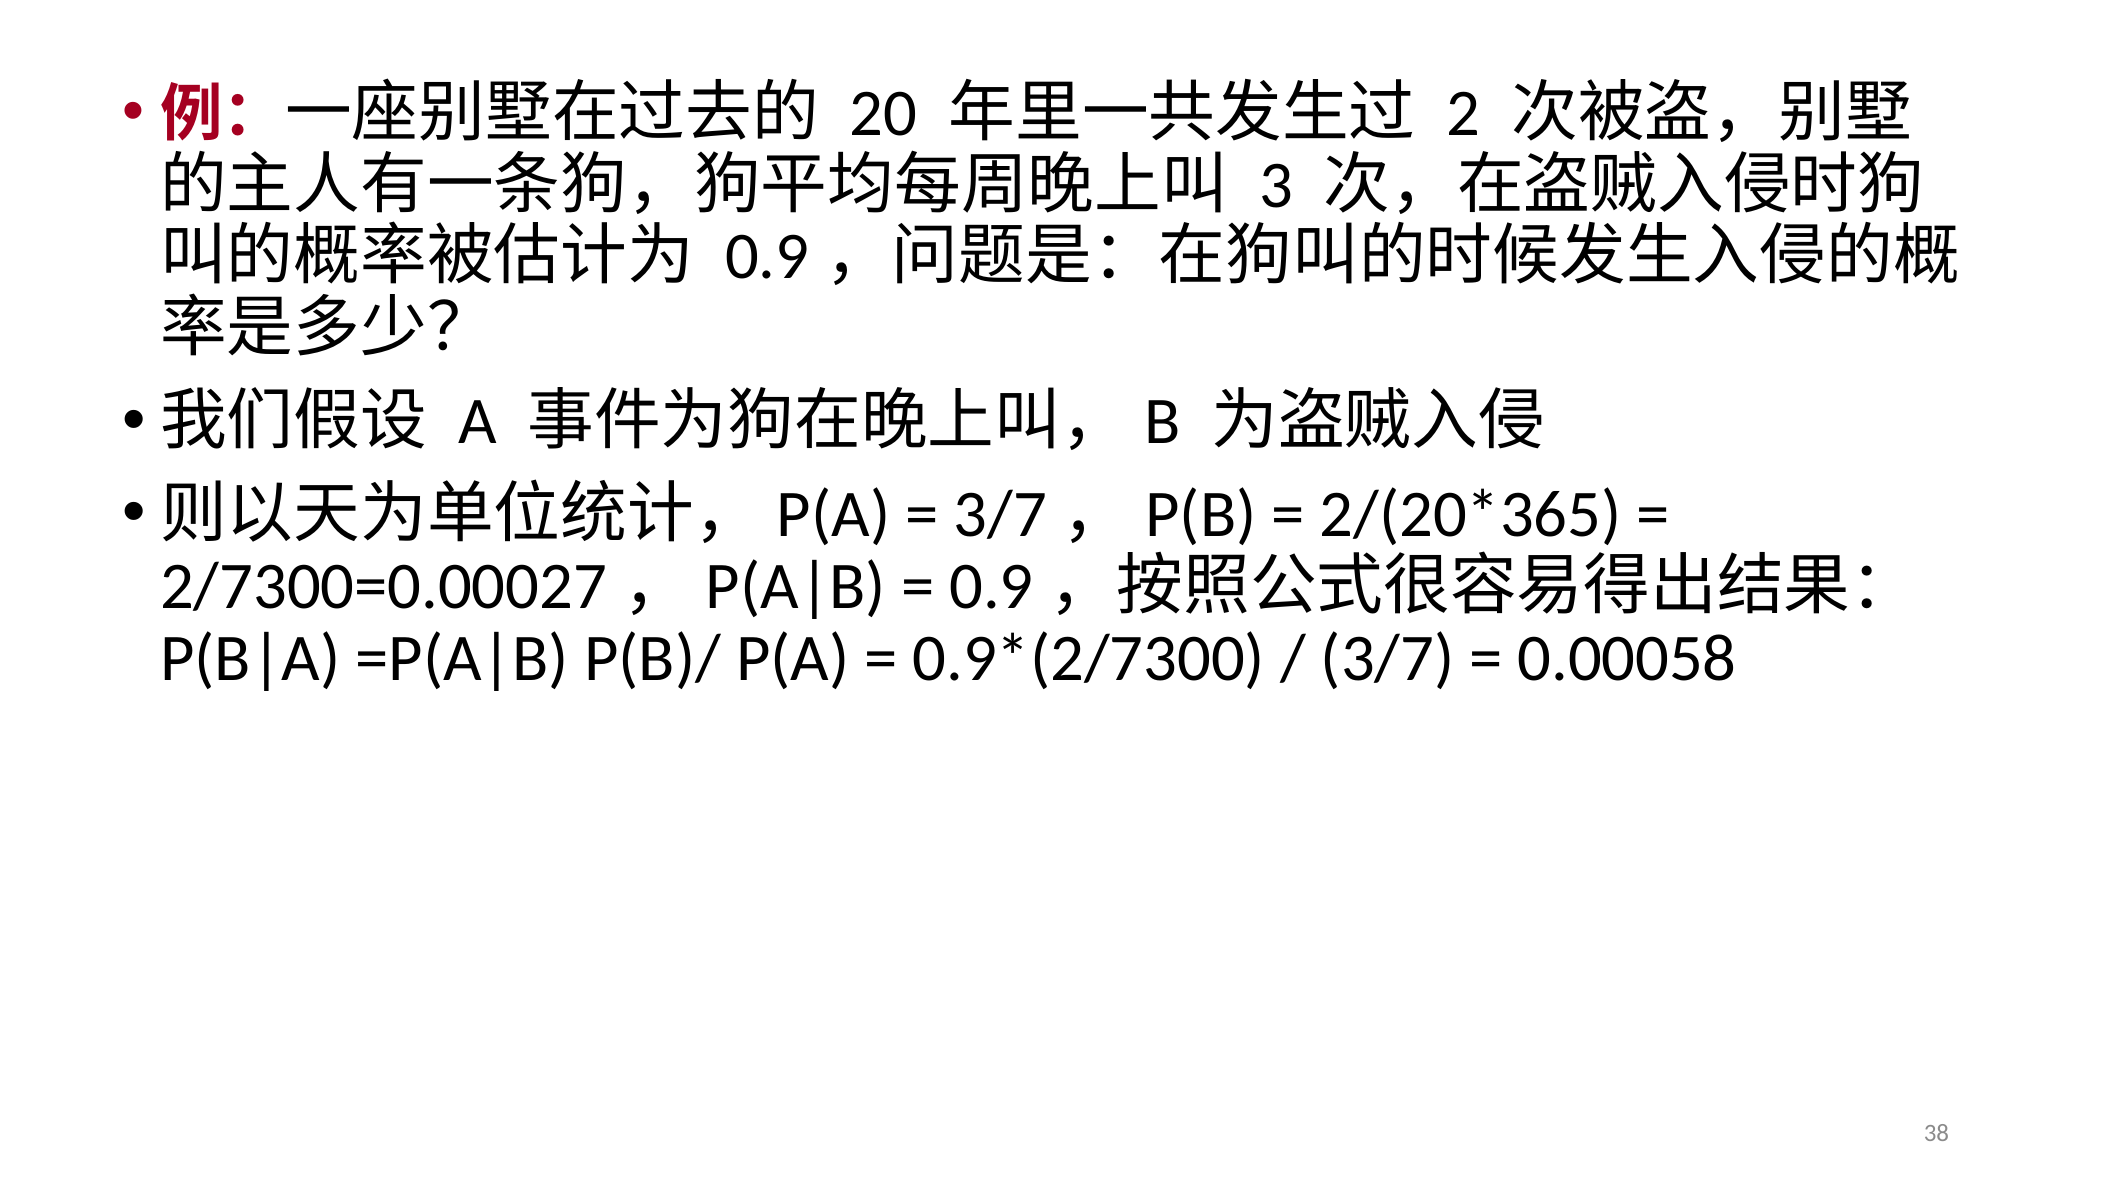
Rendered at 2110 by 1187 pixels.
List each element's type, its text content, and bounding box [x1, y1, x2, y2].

list 例：一座别墅在过去的 20 年里一共发生过 2 次被盗，别墅的主人有一条狗，狗平均每周晚上叫 3 次，在盗贼入侵时狗叫的概率被估计为 0.9，问题是：在狗叫的时候发生入侵的概率是多少？ 我们假设 A 事件为狗在晚上叫，B 为盗贼入侵 则以天为单位统计，P(A) = 3/7，P(B) = 2/(20*365) = 2/7300=0.00027，P(A|B) = 0.9，按照公式很容易得出结果：P(B|A) =P(A|B) P(B)/ P(A) = 0.9*(2/7300) / (3/7) = 0.00058 [107, 70, 1985, 918]
slide_number 38 [1489, 1099, 1965, 1163]
